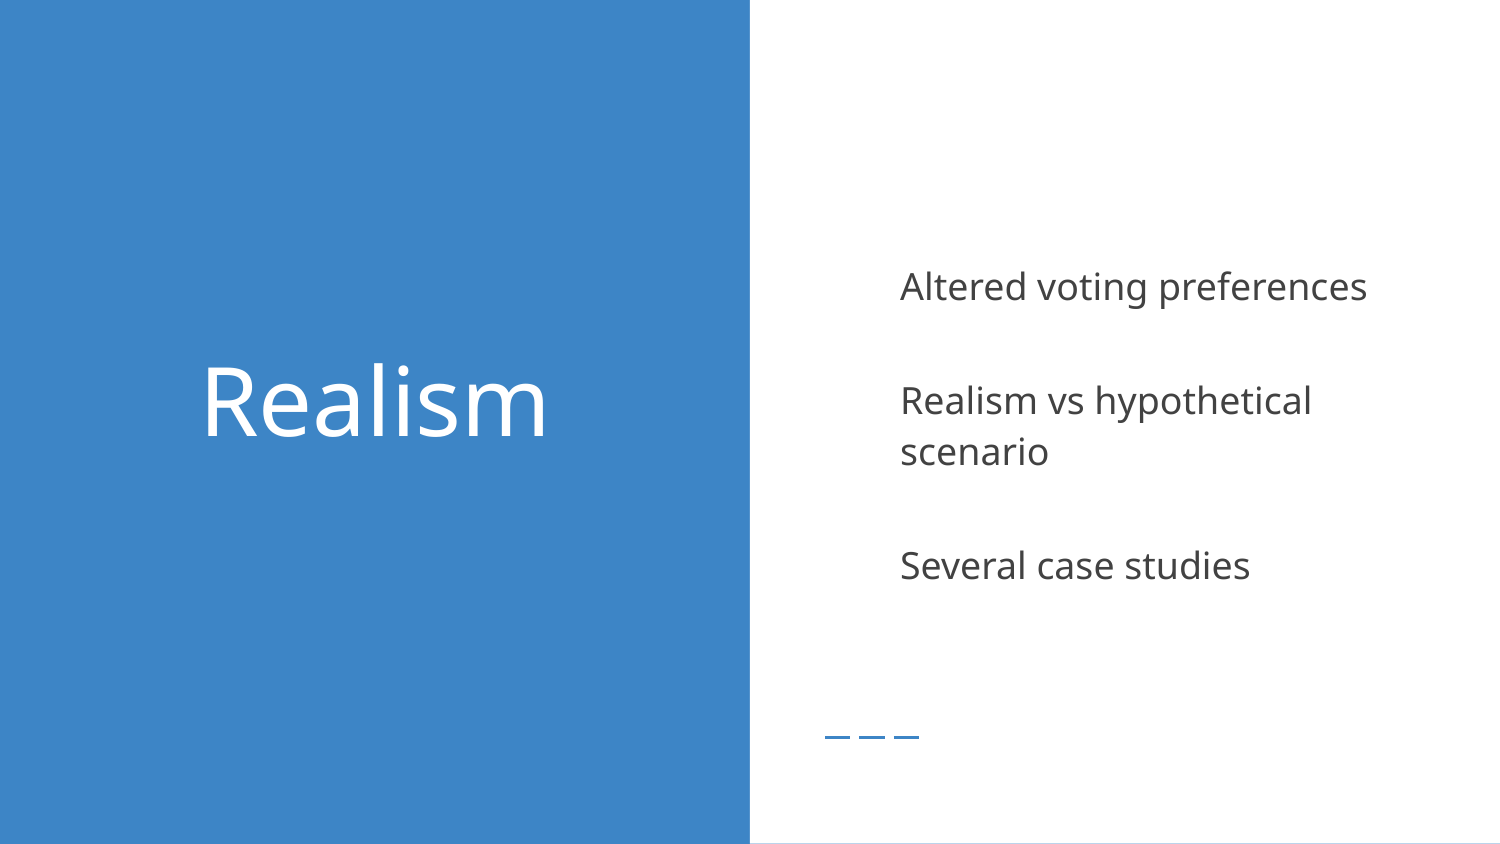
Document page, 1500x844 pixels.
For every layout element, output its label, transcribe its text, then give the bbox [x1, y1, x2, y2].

list Altered voting preferences Realism vs hypothetical scenario Several case studies [810, 118, 1440, 725]
title Realism [43, 176, 708, 471]
